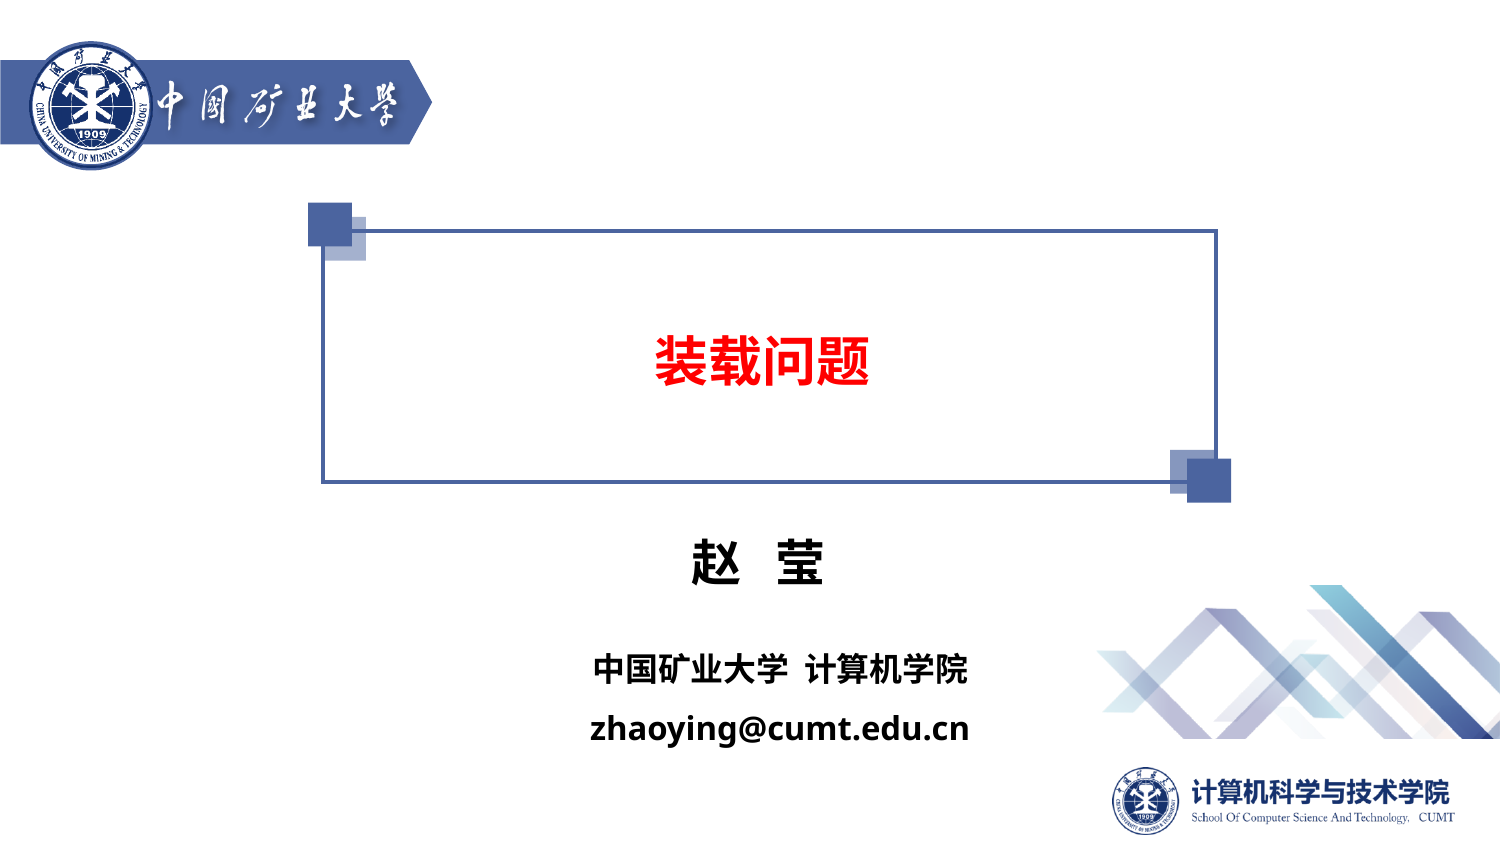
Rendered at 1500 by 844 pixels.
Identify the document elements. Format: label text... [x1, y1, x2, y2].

text_box [1186, 458, 1232, 504]
picture [1112, 767, 1500, 835]
text_box [307, 202, 353, 248]
text_box [322, 230, 1217, 483]
text_box [1169, 449, 1215, 495]
text_box 赵 莹 [676, 524, 861, 600]
text_box 中国矿业大学 计算机学院 zhaoying@cumt.edu.cn [543, 621, 1018, 755]
picture [958, 585, 1500, 739]
text_box [321, 216, 367, 262]
text_box [0, 59, 29, 146]
text_box [153, 59, 434, 146]
picture [29, 44, 401, 168]
